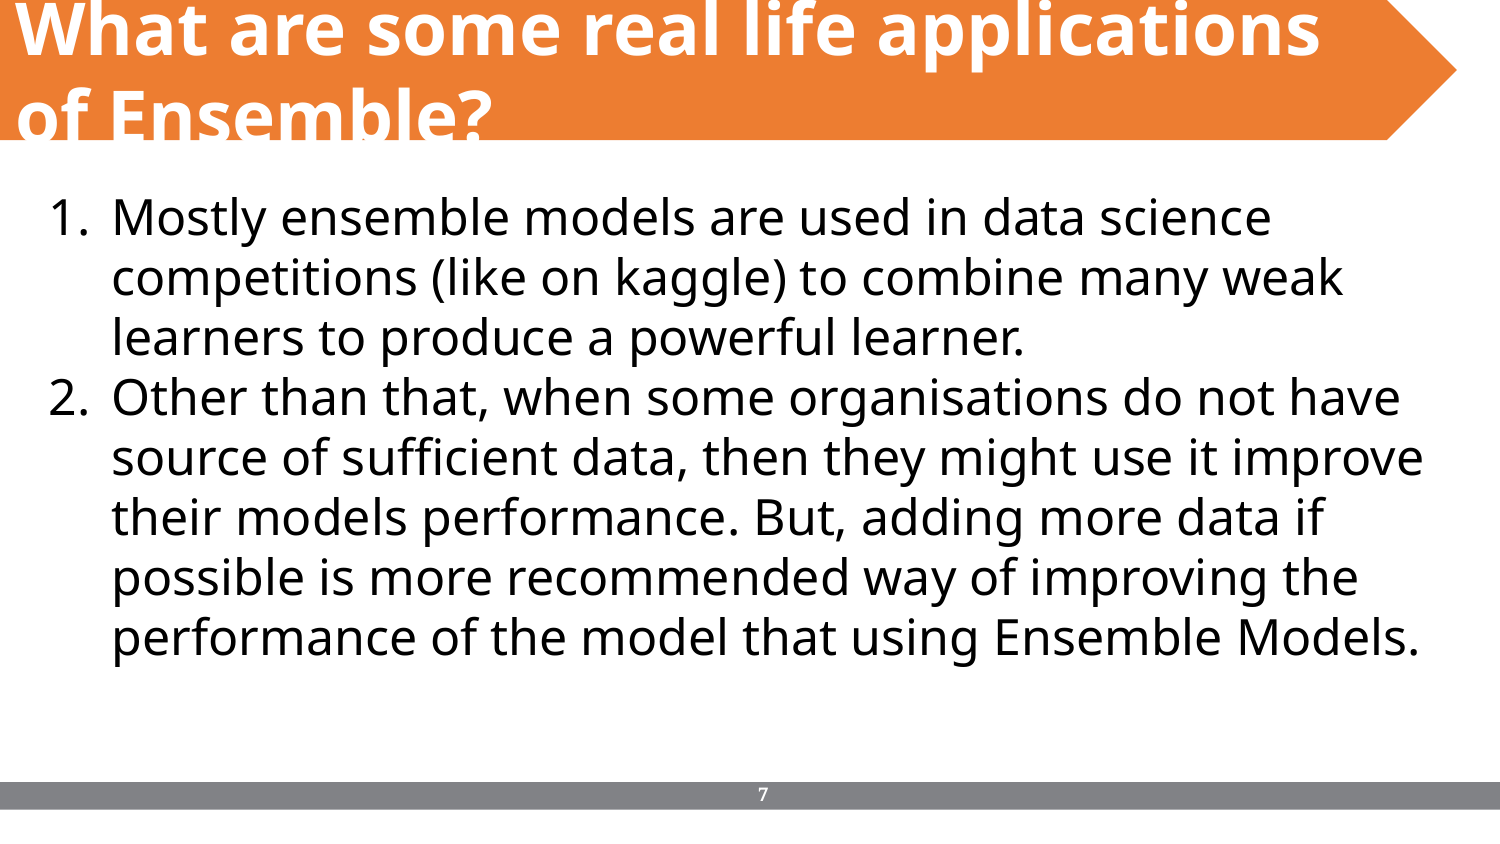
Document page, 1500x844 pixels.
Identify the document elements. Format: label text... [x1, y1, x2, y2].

text_box What are some real life applications of Ensemble? [0, 0, 1457, 141]
slide_number ‹#› [716, 770, 784, 821]
text_box Mostly ensemble models are used in data science competitions (like on kaggle) to combine many weak learners to produce a powerful learner. Other than that, when some organisations do not have source of sufficient data, then they might use it improve their models performance. But, adding more data if possible is more recommended way of improving the performance of the model that using Ensemble Models. [21, 177, 1479, 743]
